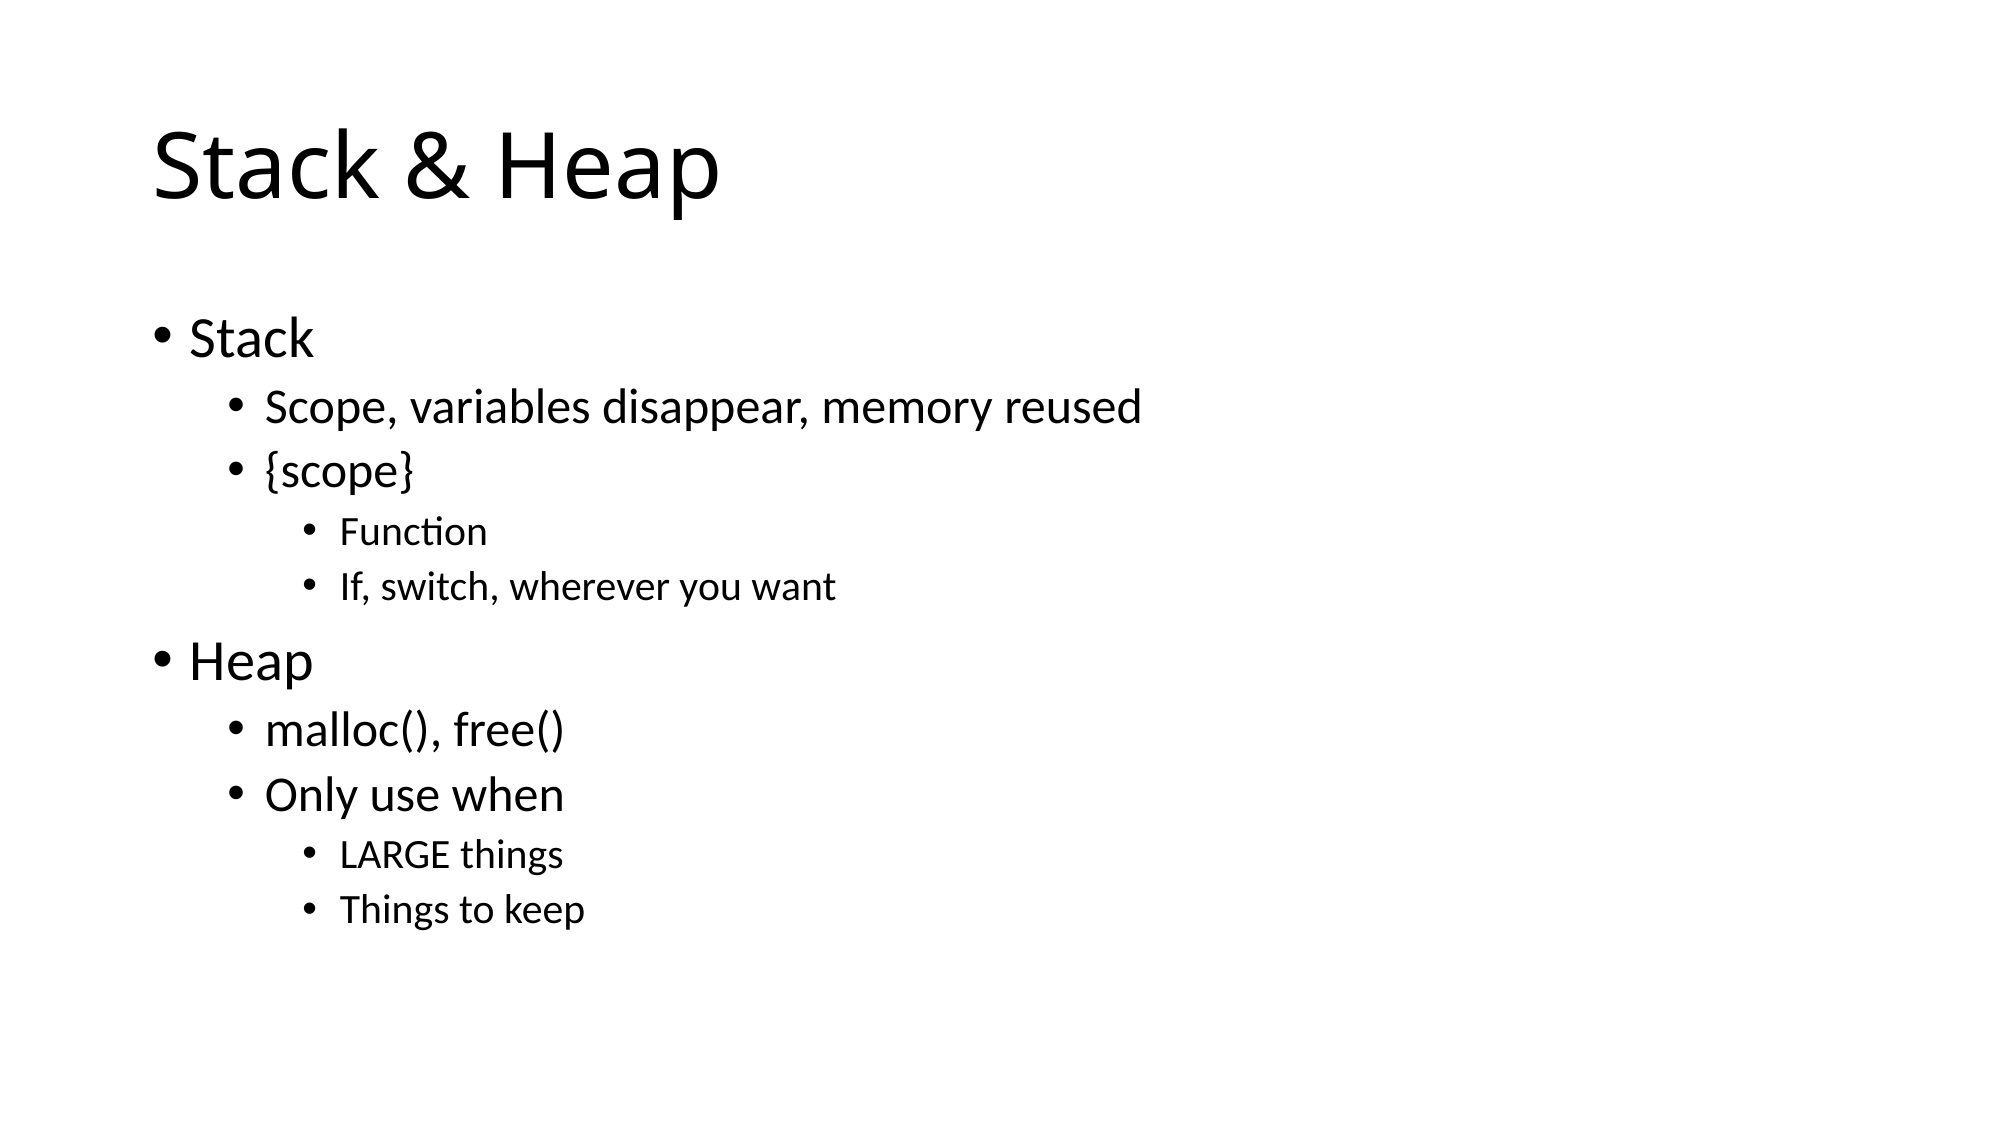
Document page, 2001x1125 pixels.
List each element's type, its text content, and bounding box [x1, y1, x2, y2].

list Stack Scope, variables disappear, memory reused {scope} Function If, switch, wherever you want Heap malloc(), free() Only use when LARGE things Things to keep [137, 299, 1863, 1014]
title Stack & Heap [137, 59, 1863, 278]
